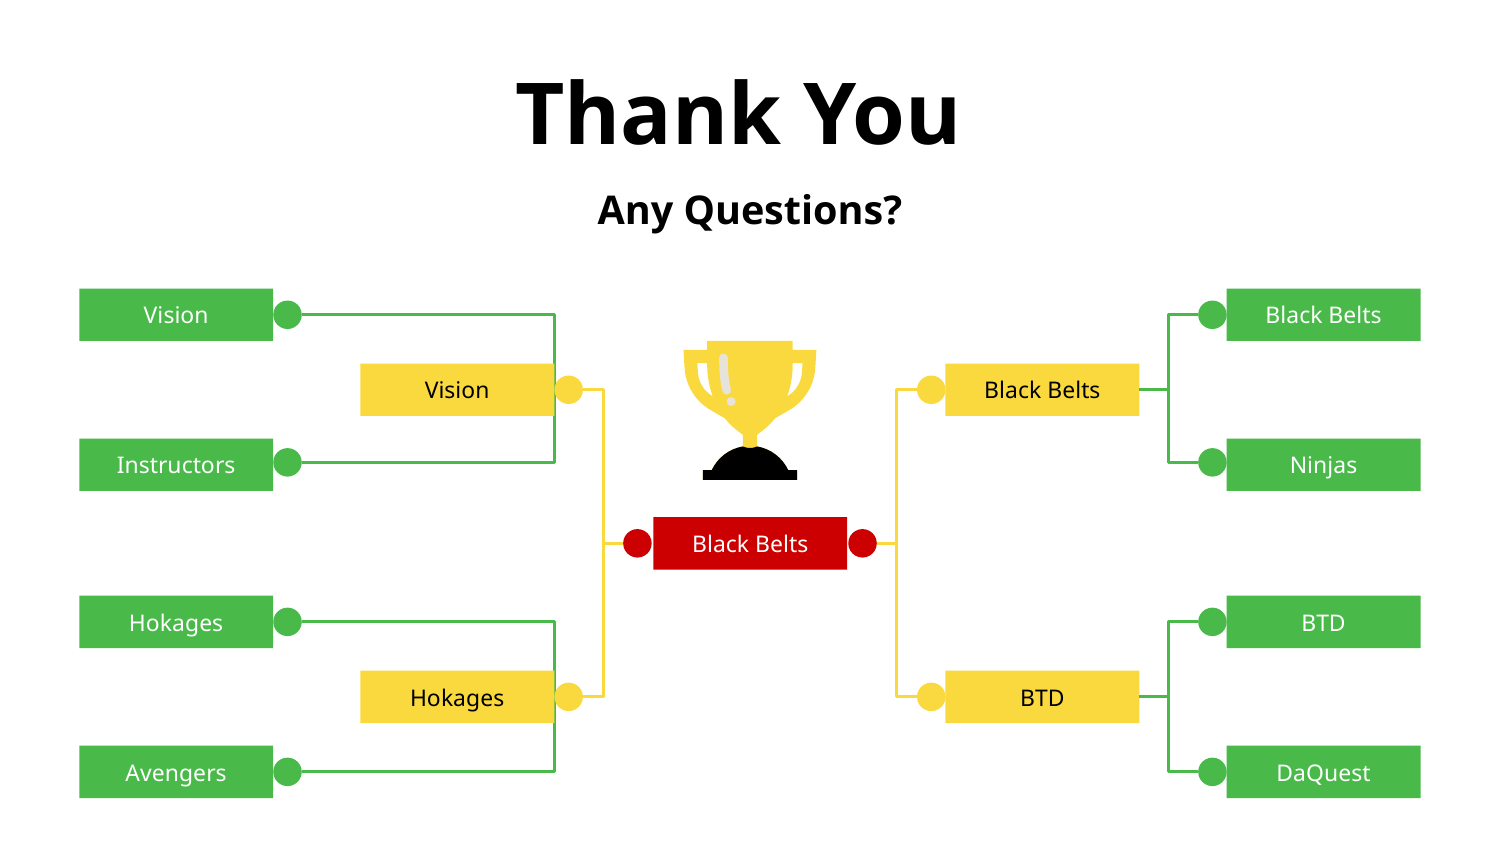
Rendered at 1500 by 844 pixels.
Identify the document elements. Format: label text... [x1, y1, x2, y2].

title Thank You Any Questions? [116, 88, 1383, 156]
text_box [79, 288, 1421, 799]
